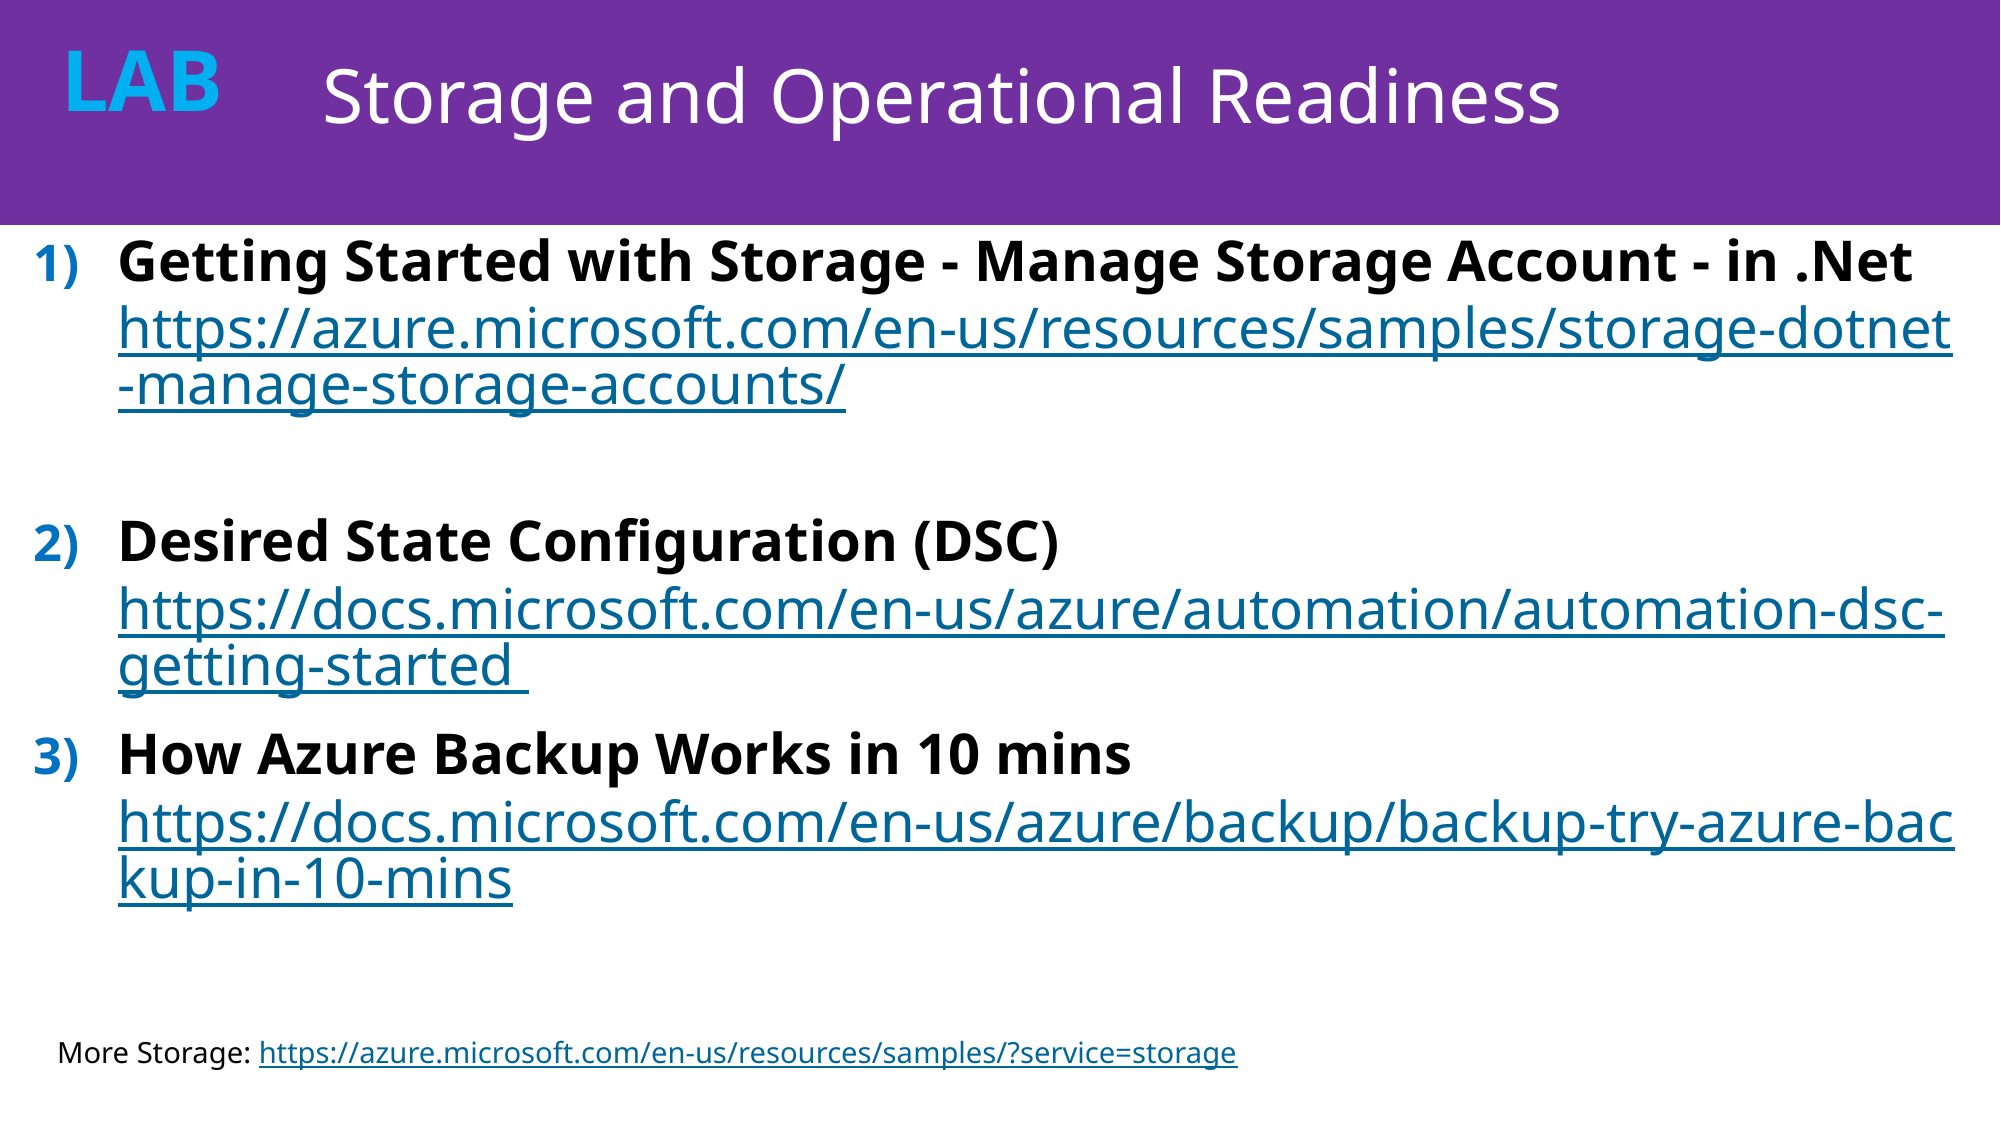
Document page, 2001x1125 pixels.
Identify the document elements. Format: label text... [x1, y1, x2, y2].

title Storage and Operational Readiness [321, 0, 1966, 203]
list Getting Started with Storage - Manage Storage Account - in .Net https://azure.microsoft.com/en-us/resources/samples/storage-dotnet-manage-storage-accounts/ Desired State Configuration (DSC) https://docs.microsoft.com/en-us/azure/automation/automation-dsc-getting-started How Azure Backup Works in 10 mins https://docs.microsoft.com/en-us/azure/backup/backup-try-azure-backup-in-10-mins [32, 224, 1966, 1012]
list More Storage: https://azure.microsoft.com/en-us/resources/samples/?service=storage [56, 1034, 1933, 1103]
